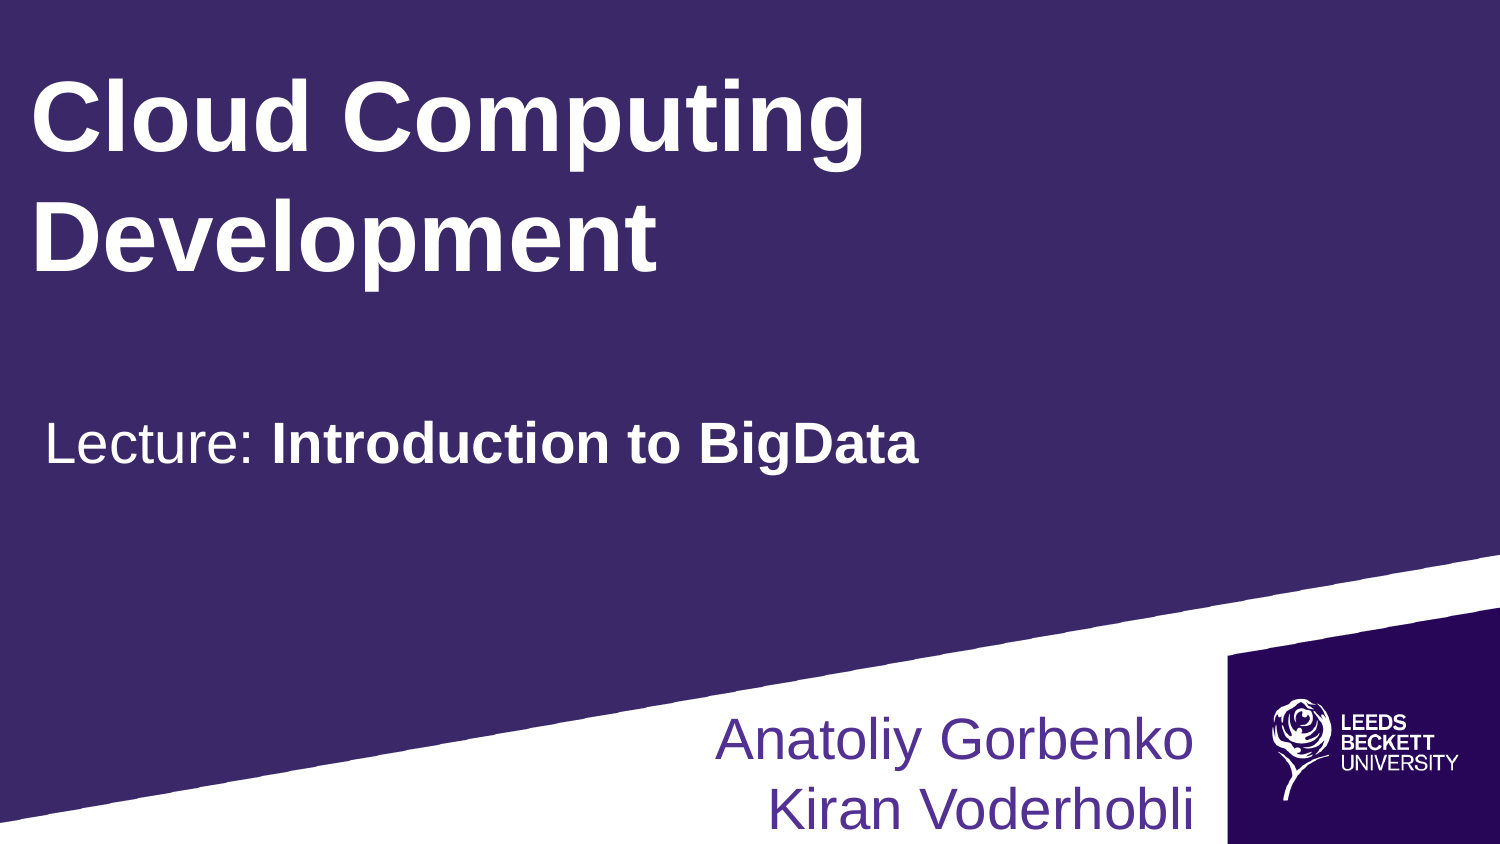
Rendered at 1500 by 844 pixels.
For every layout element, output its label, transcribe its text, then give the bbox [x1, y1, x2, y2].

list Cloud Computing Development [16, 43, 1481, 248]
text_box Anatoliy Gorbenko Kiran Voderhobli [561, 693, 1211, 844]
picture [0, 0, 1500, 844]
list Lecture: Introduction to BigData [29, 398, 1347, 487]
